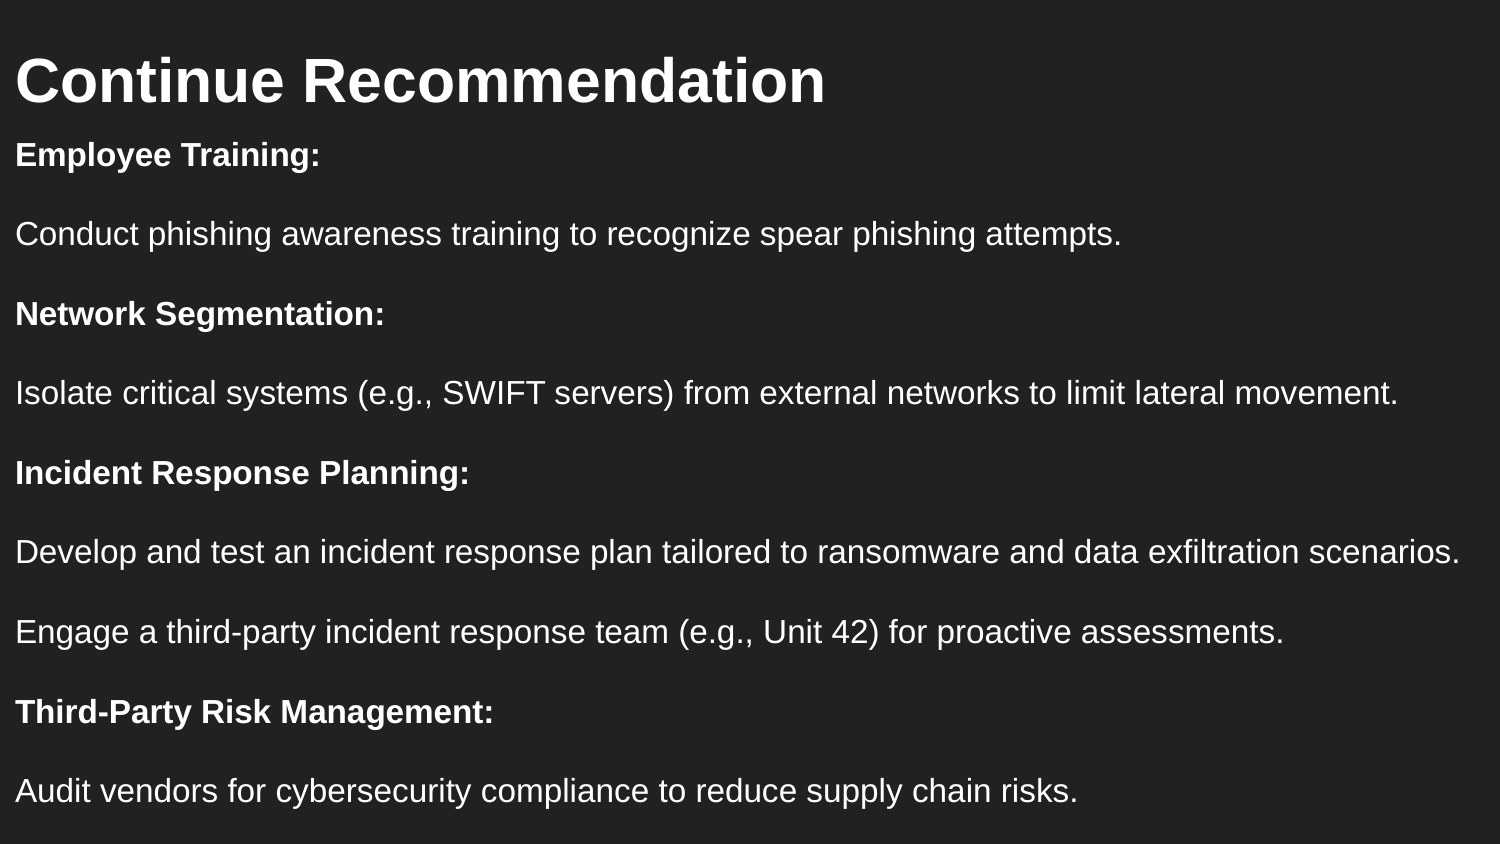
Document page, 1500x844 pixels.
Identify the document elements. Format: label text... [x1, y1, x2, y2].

title Continue Recommendation [0, 13, 1449, 117]
subtitle Employee Training: Conduct phishing awareness training to recognize spear phishing attempts. Network Segmentation: Isolate critical systems (e.g., SWIFT servers) from external networks to limit lateral movement. Incident Response Planning: Develop and test an incident response plan tailored to ransomware and data exfiltration scenarios. Engage a third-party incident response team (e.g., Unit 42) for proactive assessments. Third-Party Risk Management: Audit vendors for cybersecurity compliance to reduce supply chain risks. [0, 117, 1500, 844]
